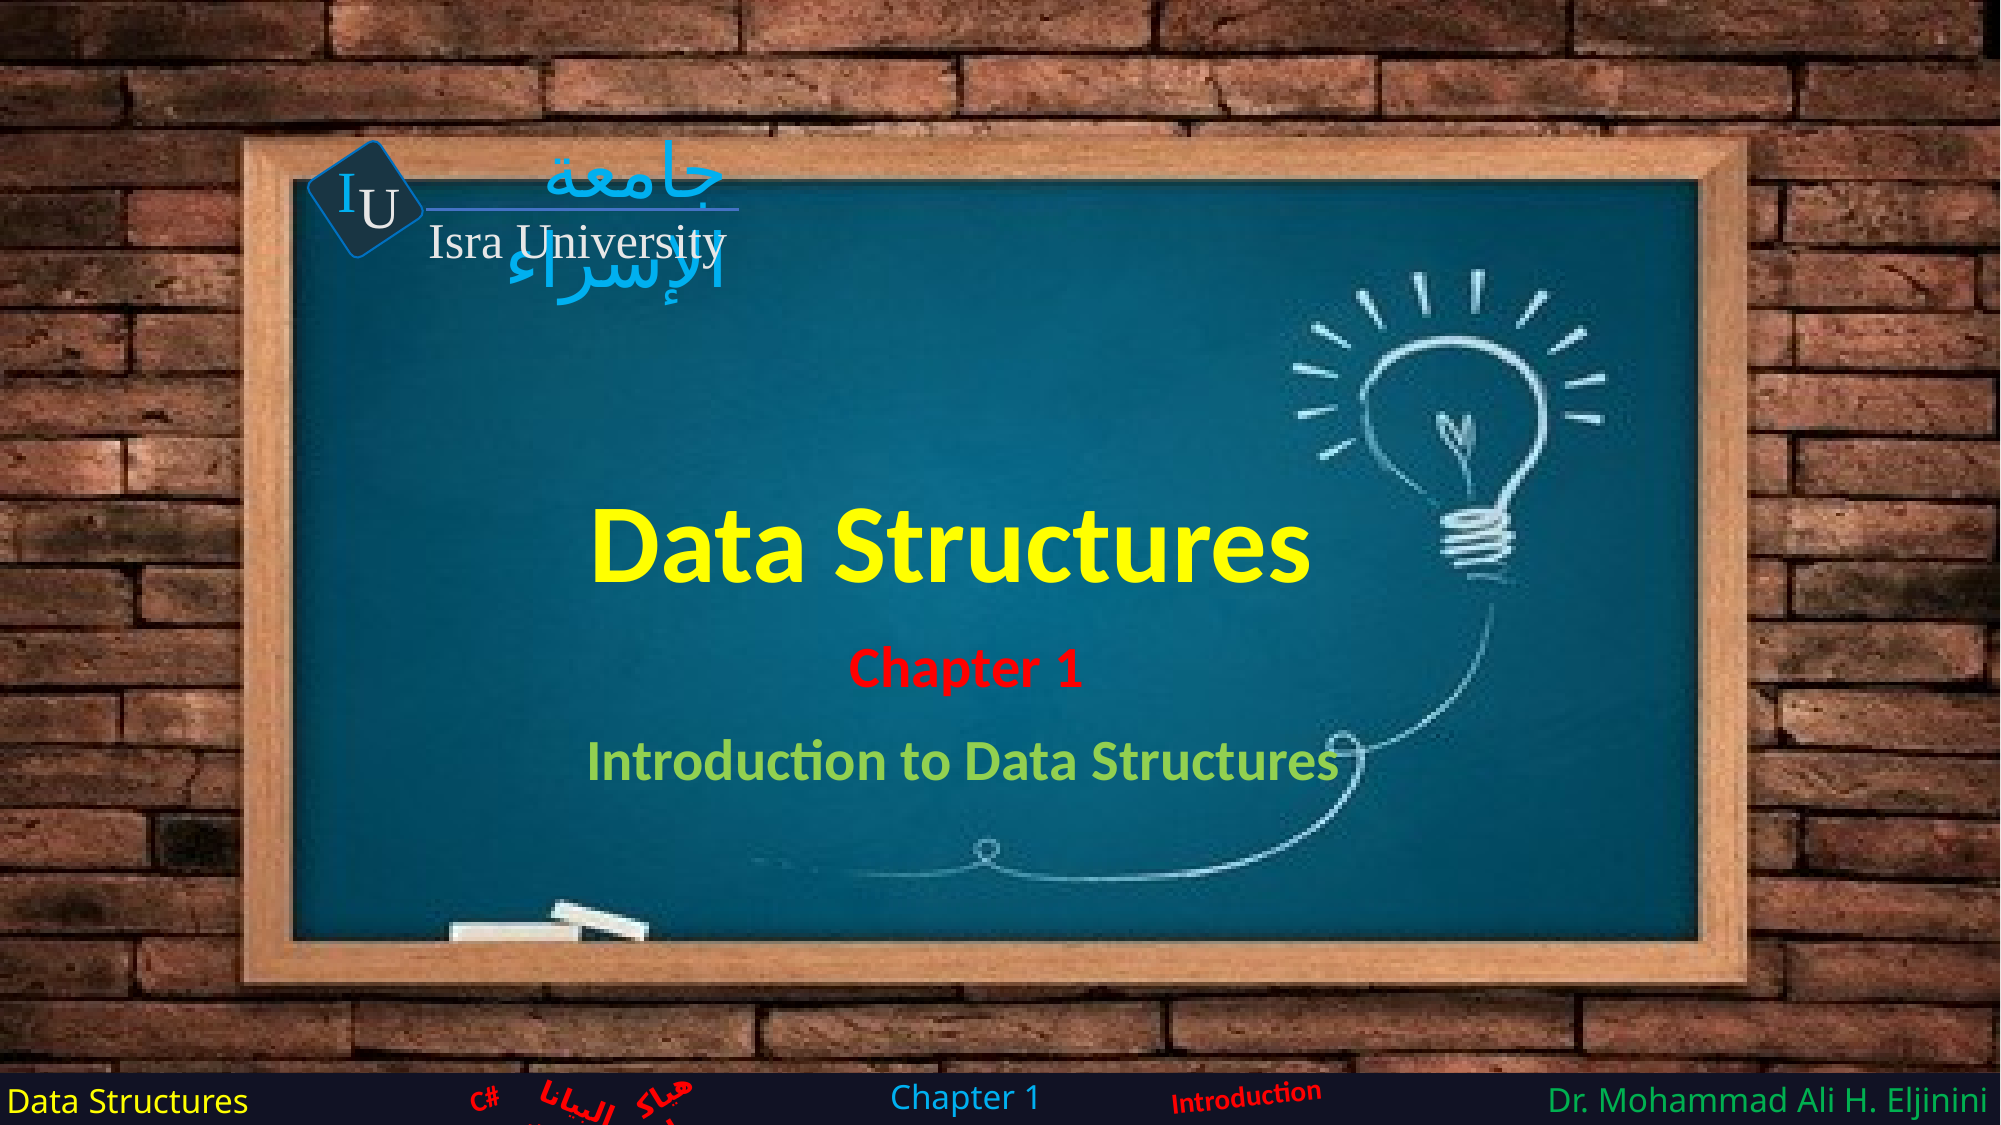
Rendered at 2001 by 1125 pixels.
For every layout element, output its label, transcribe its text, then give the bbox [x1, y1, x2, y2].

text_box Introduction to Data Structures [570, 714, 1355, 800]
picture [0, 0, 2001, 1125]
text_box Data Structures [573, 462, 1328, 613]
text_box Chapter 1 [834, 621, 1100, 707]
